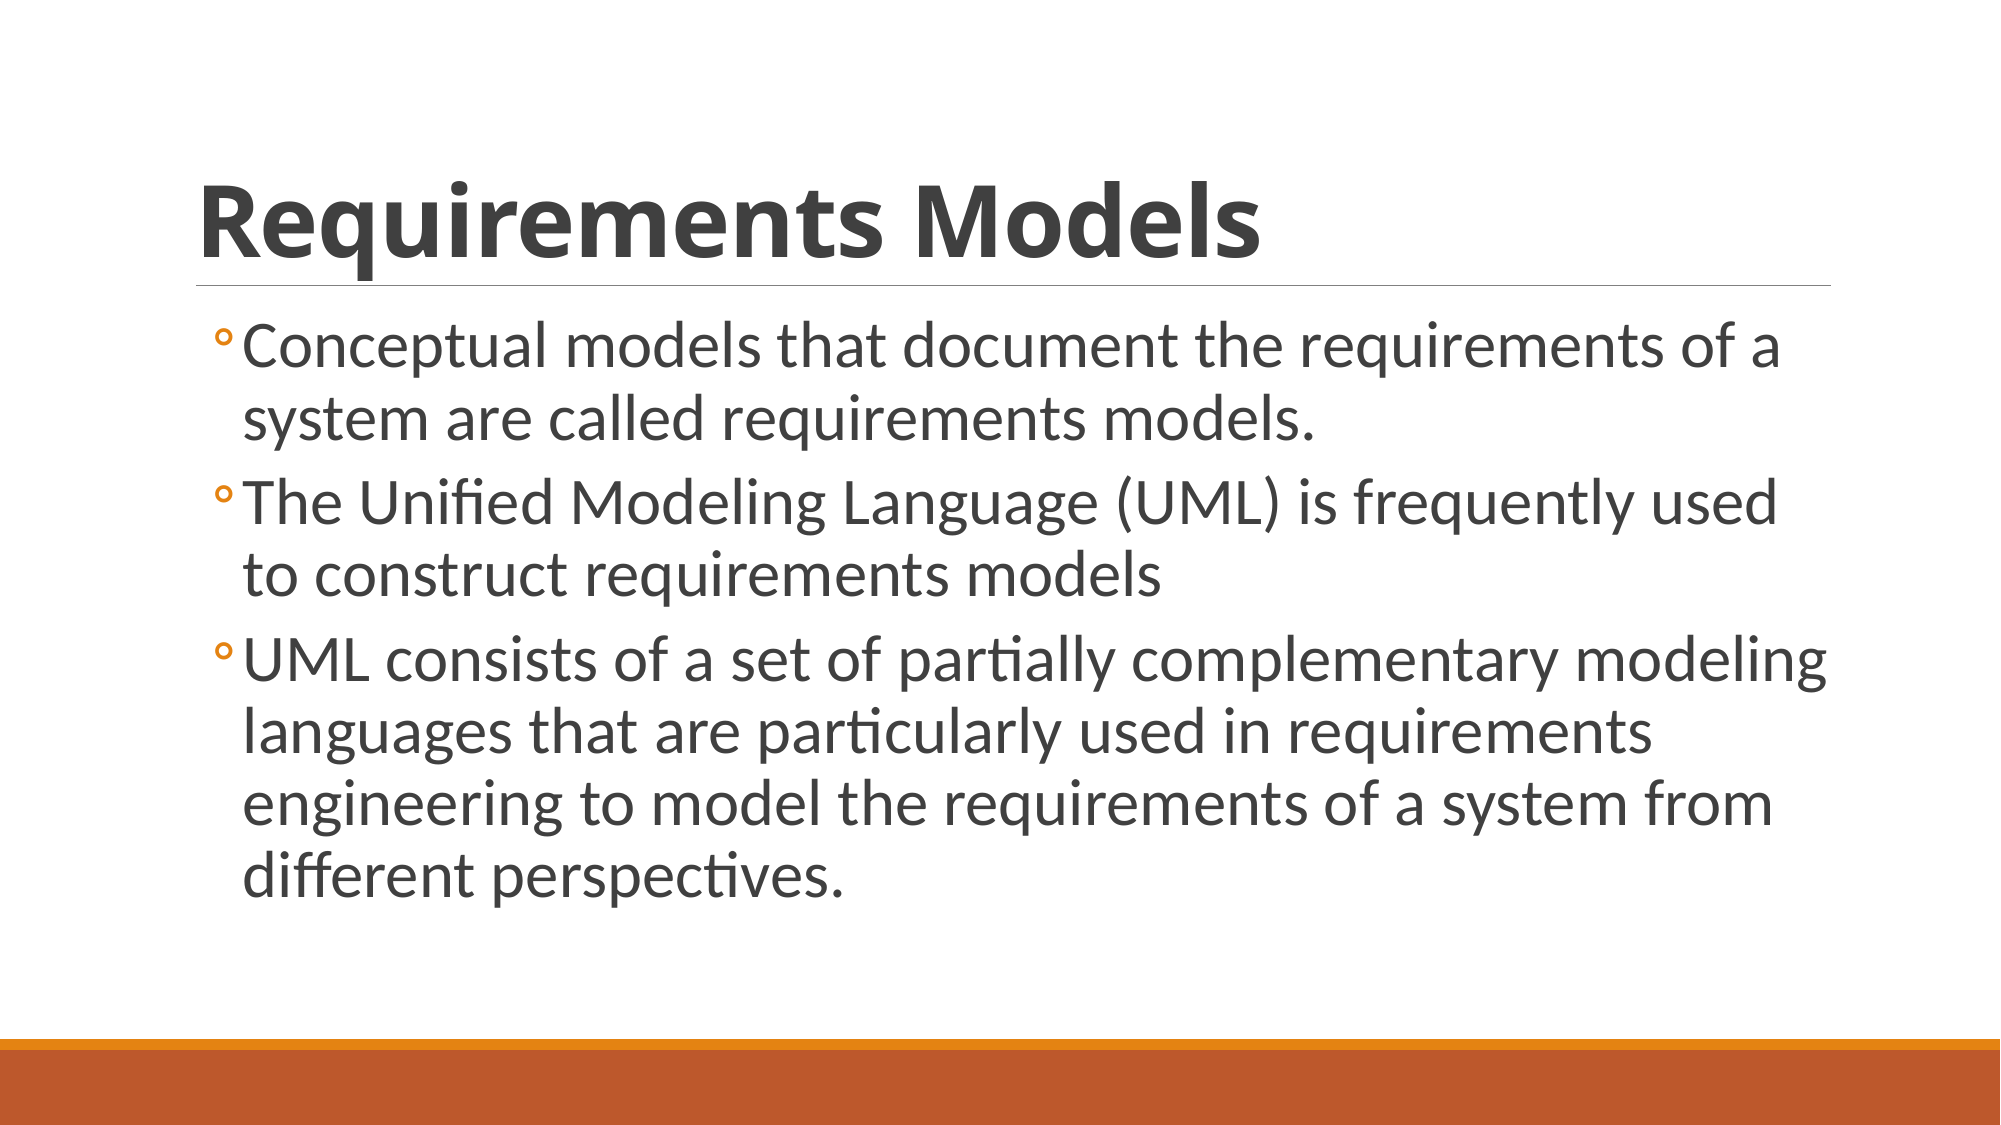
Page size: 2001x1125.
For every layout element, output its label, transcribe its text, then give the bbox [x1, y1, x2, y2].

title Requirements Models [180, 47, 1830, 285]
list Conceptual models that document the requirements of a system are called requirements models. The Unified Modeling Language (UML) is frequently used to construct requirements models UML consists of a set of partially complementary modeling languages that are particularly used in requirements engineering to model the requirements of a system from different perspectives. [180, 302, 1830, 963]
